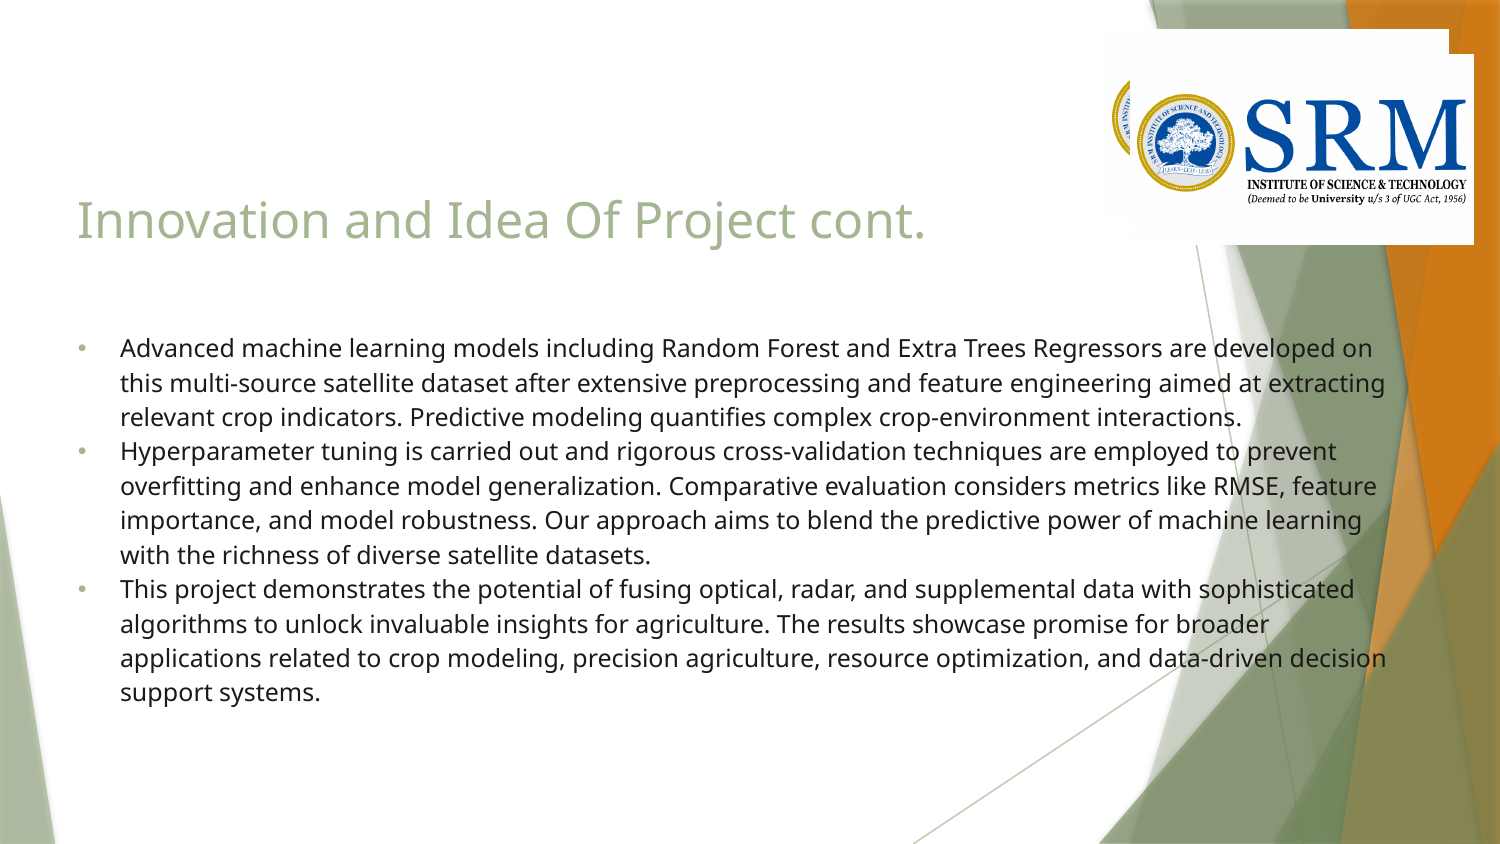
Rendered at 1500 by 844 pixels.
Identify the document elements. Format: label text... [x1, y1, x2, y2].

title Innovation and Idea Of Project cont. [62, 165, 1335, 271]
subtitle Advanced machine learning models including Random Forest and Extra Trees Regressors are developed on this multi-source satellite dataset after extensive preprocessing and feature engineering aimed at extracting relevant crop indicators. Predictive modeling quantifies complex crop-environment interactions. Hyperparameter tuning is carried out and rigorous cross-validation techniques are employed to prevent overfitting and enhance model generalization. Comparative evaluation considers metrics like RMSE, feature importance, and model robustness. Our approach aims to blend the predictive power of machine learning with the richness of diverse satellite datasets. This project demonstrates the potential of fusing optical, radar, and supplemental data with sophisticated algorithms to unlock invaluable insights for agriculture. The results showcase promise for broader applications related to crop modeling, precision agriculture, resource optimization, and data-driven decision support systems. [62, 313, 1419, 833]
picture [1105, 28, 1474, 246]
